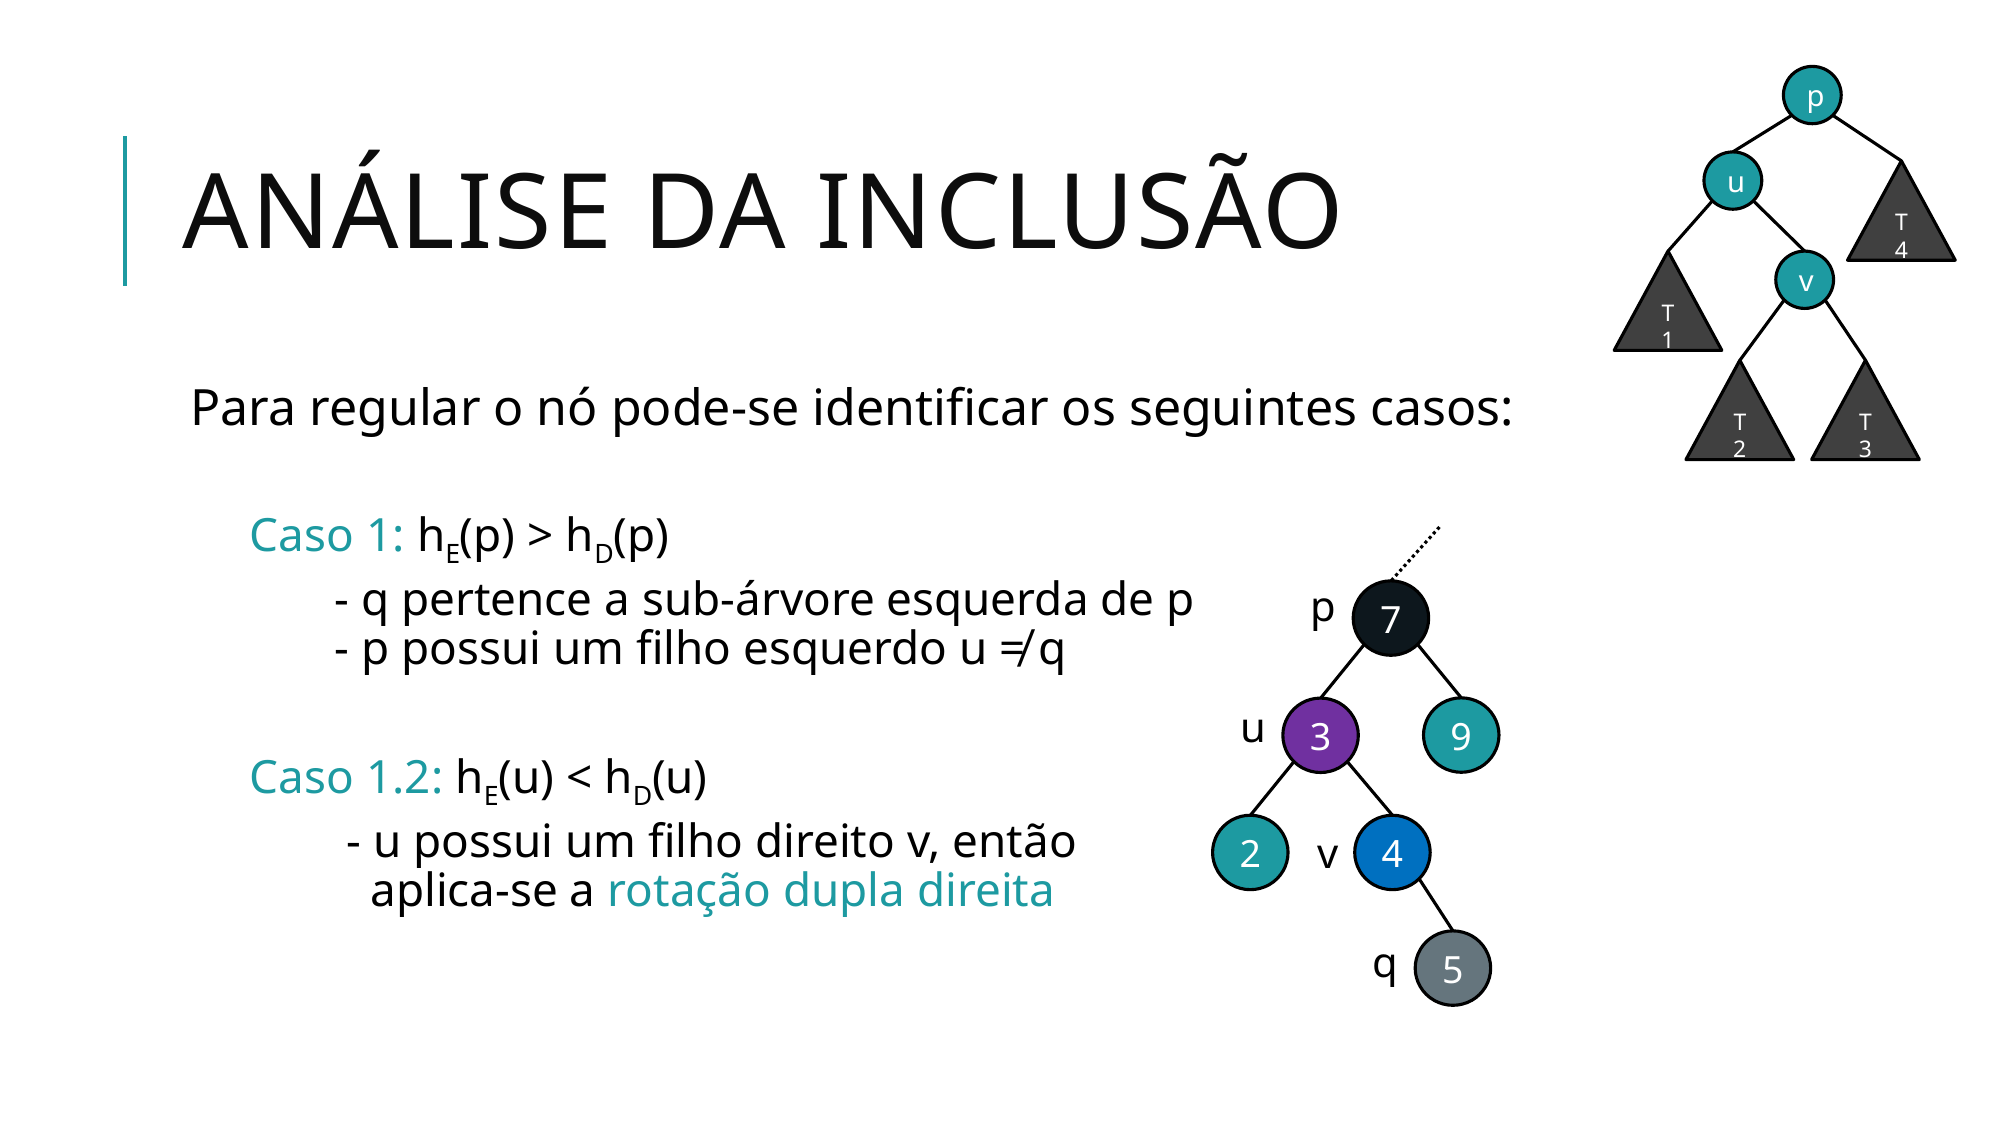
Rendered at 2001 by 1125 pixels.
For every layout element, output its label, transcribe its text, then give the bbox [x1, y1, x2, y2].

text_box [1212, 526, 1500, 1006]
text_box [1613, 66, 1956, 460]
title Análise da Inclusão [168, 96, 1607, 342]
list Para regular o nó pode-se identificar os seguintes casos: Caso 1: hE(p) > hD(p) - q pertence a sub-árvore esquerda de p - p possui um filho esquerdo u ≠ q Caso 1.2: hE(u) < hD(u) - u possui um filho direito v, então aplica-se a rotação dupla direita [168, 375, 1763, 1035]
